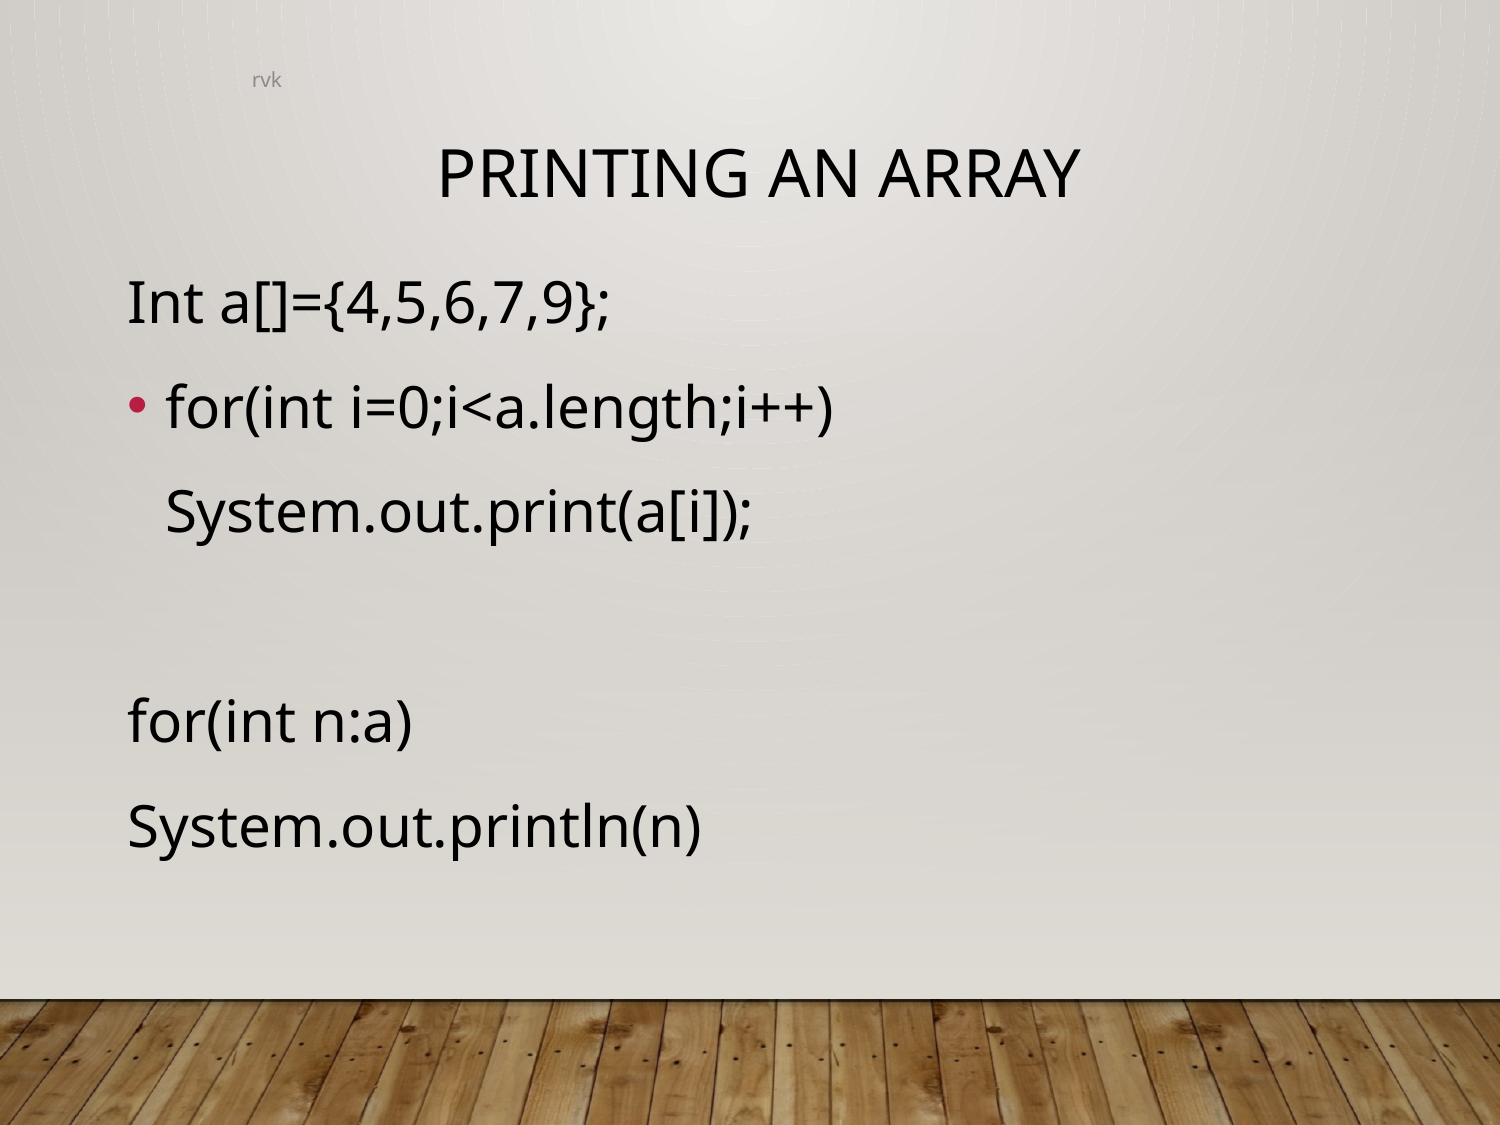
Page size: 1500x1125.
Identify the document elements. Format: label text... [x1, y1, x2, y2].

picture [0, 999, 1500, 1125]
footer rvk [236, 54, 899, 105]
list Int a[]={4,5,6,7,9}; for(int i=0;i<a.length;i++) System.out.print(a[i]); for(int n:a) System.out.println(n) [112, 243, 1191, 810]
title Printing an array [421, 132, 1500, 305]
